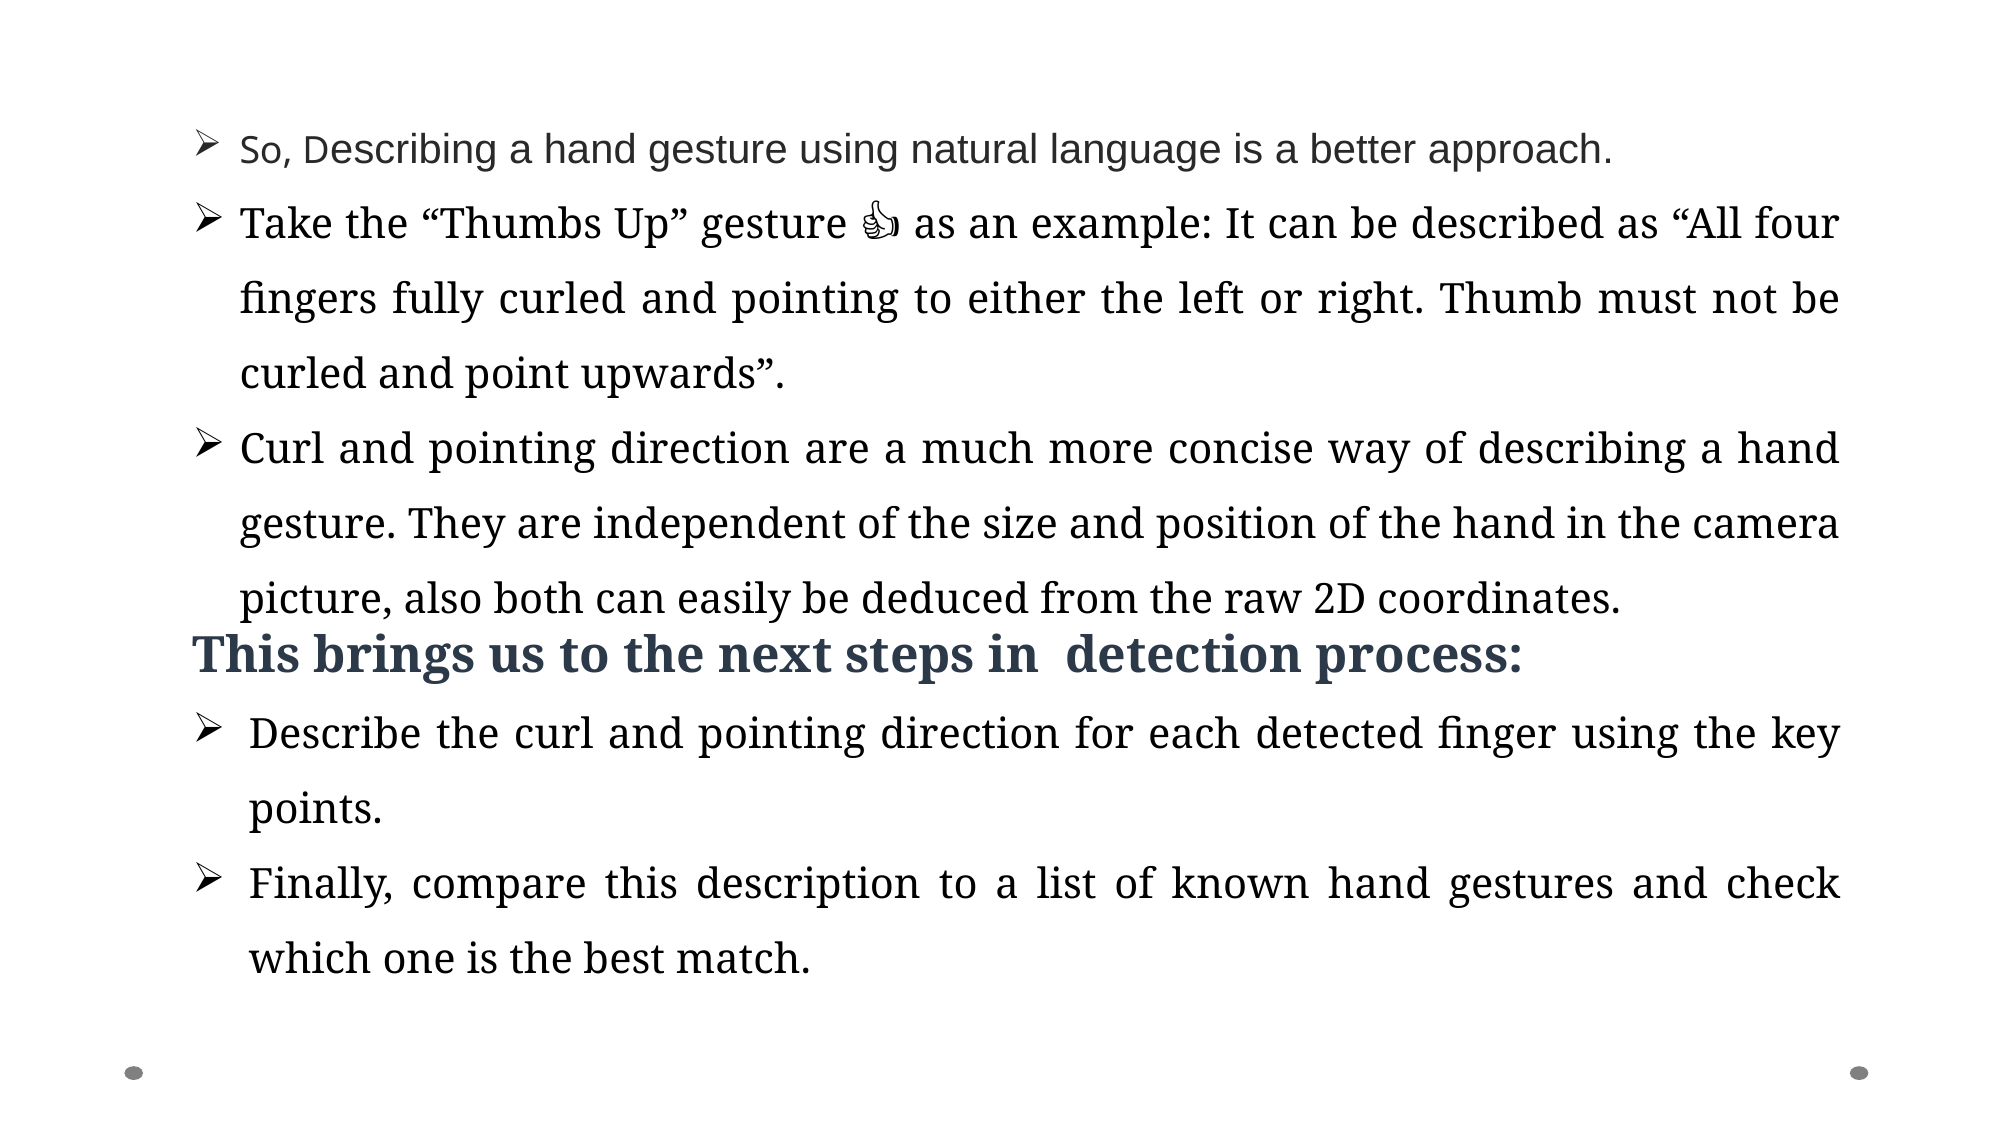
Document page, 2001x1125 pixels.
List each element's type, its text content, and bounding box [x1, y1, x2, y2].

text_box So, Describing a hand gesture using natural language is a better approach. Take the “Thumbs Up” gesture 👍 as an example: It can be described as “All four fingers fully curled and pointing to either the left or right. Thumb must not be curled and point upwards”. Curl and pointing direction are a much more concise way of describing a hand gesture. They are independent of the size and position of the hand in the camera picture, also both can easily be deduced from the raw 2D coordinates. This brings us to the next steps in detection process: Describe the curl and pointing direction for each detected finger using the key points. Finally, compare this description to a list of known hand gestures and check which one is the best match. [177, 89, 1856, 1065]
